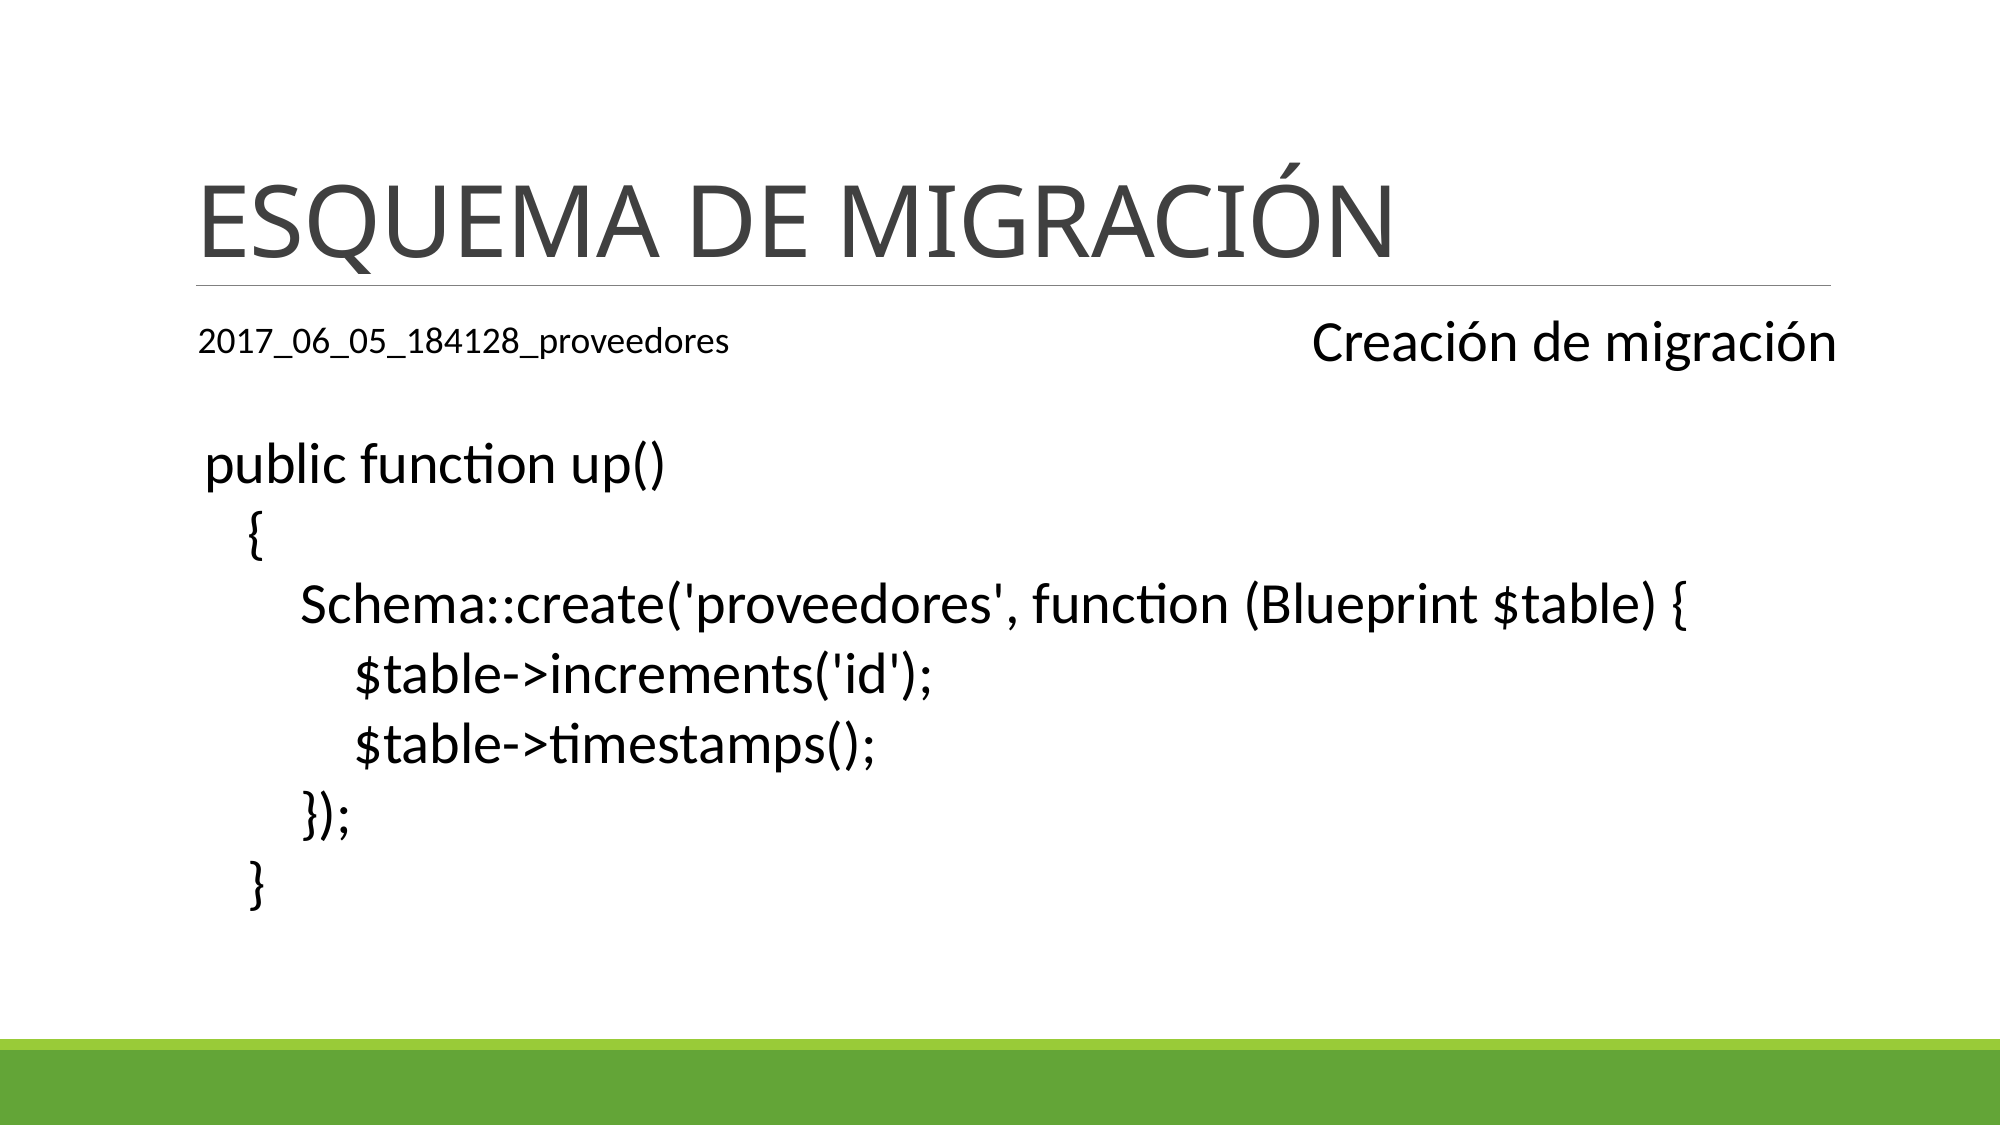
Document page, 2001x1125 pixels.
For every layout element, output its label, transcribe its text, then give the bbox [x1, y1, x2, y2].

text_box public function up() { Schema::create('proveedores', function (Blueprint $table) { $table->increments('id'); $table->timestamps(); }); } [179, 417, 1830, 923]
text_box 2017_06_05_184128_proveedores [182, 308, 745, 369]
text_box Creación de migración [1297, 296, 1854, 381]
title ESQUEMA DE MIGRACIÓN [180, 47, 1830, 285]
